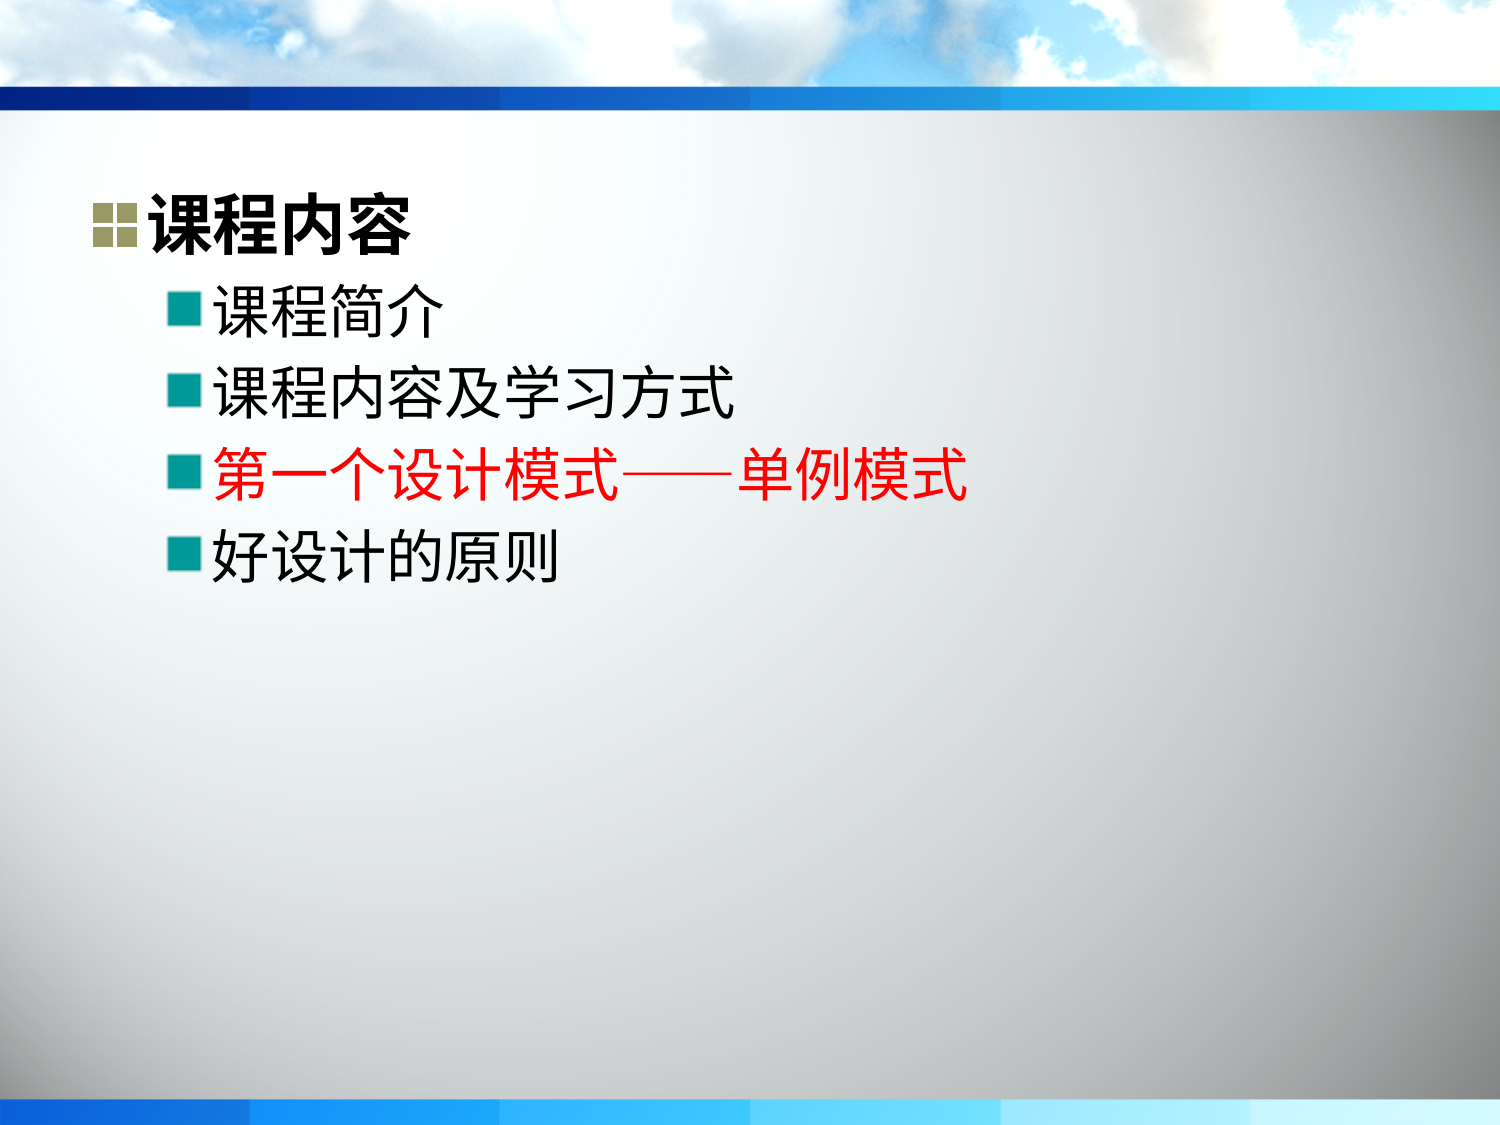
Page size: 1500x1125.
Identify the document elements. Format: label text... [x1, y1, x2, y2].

picture [0, 0, 1500, 1125]
list 课程内容 课程简介 课程内容及学习方式 第一个设计模式——单例模式 好设计的原则 [75, 175, 1418, 1055]
